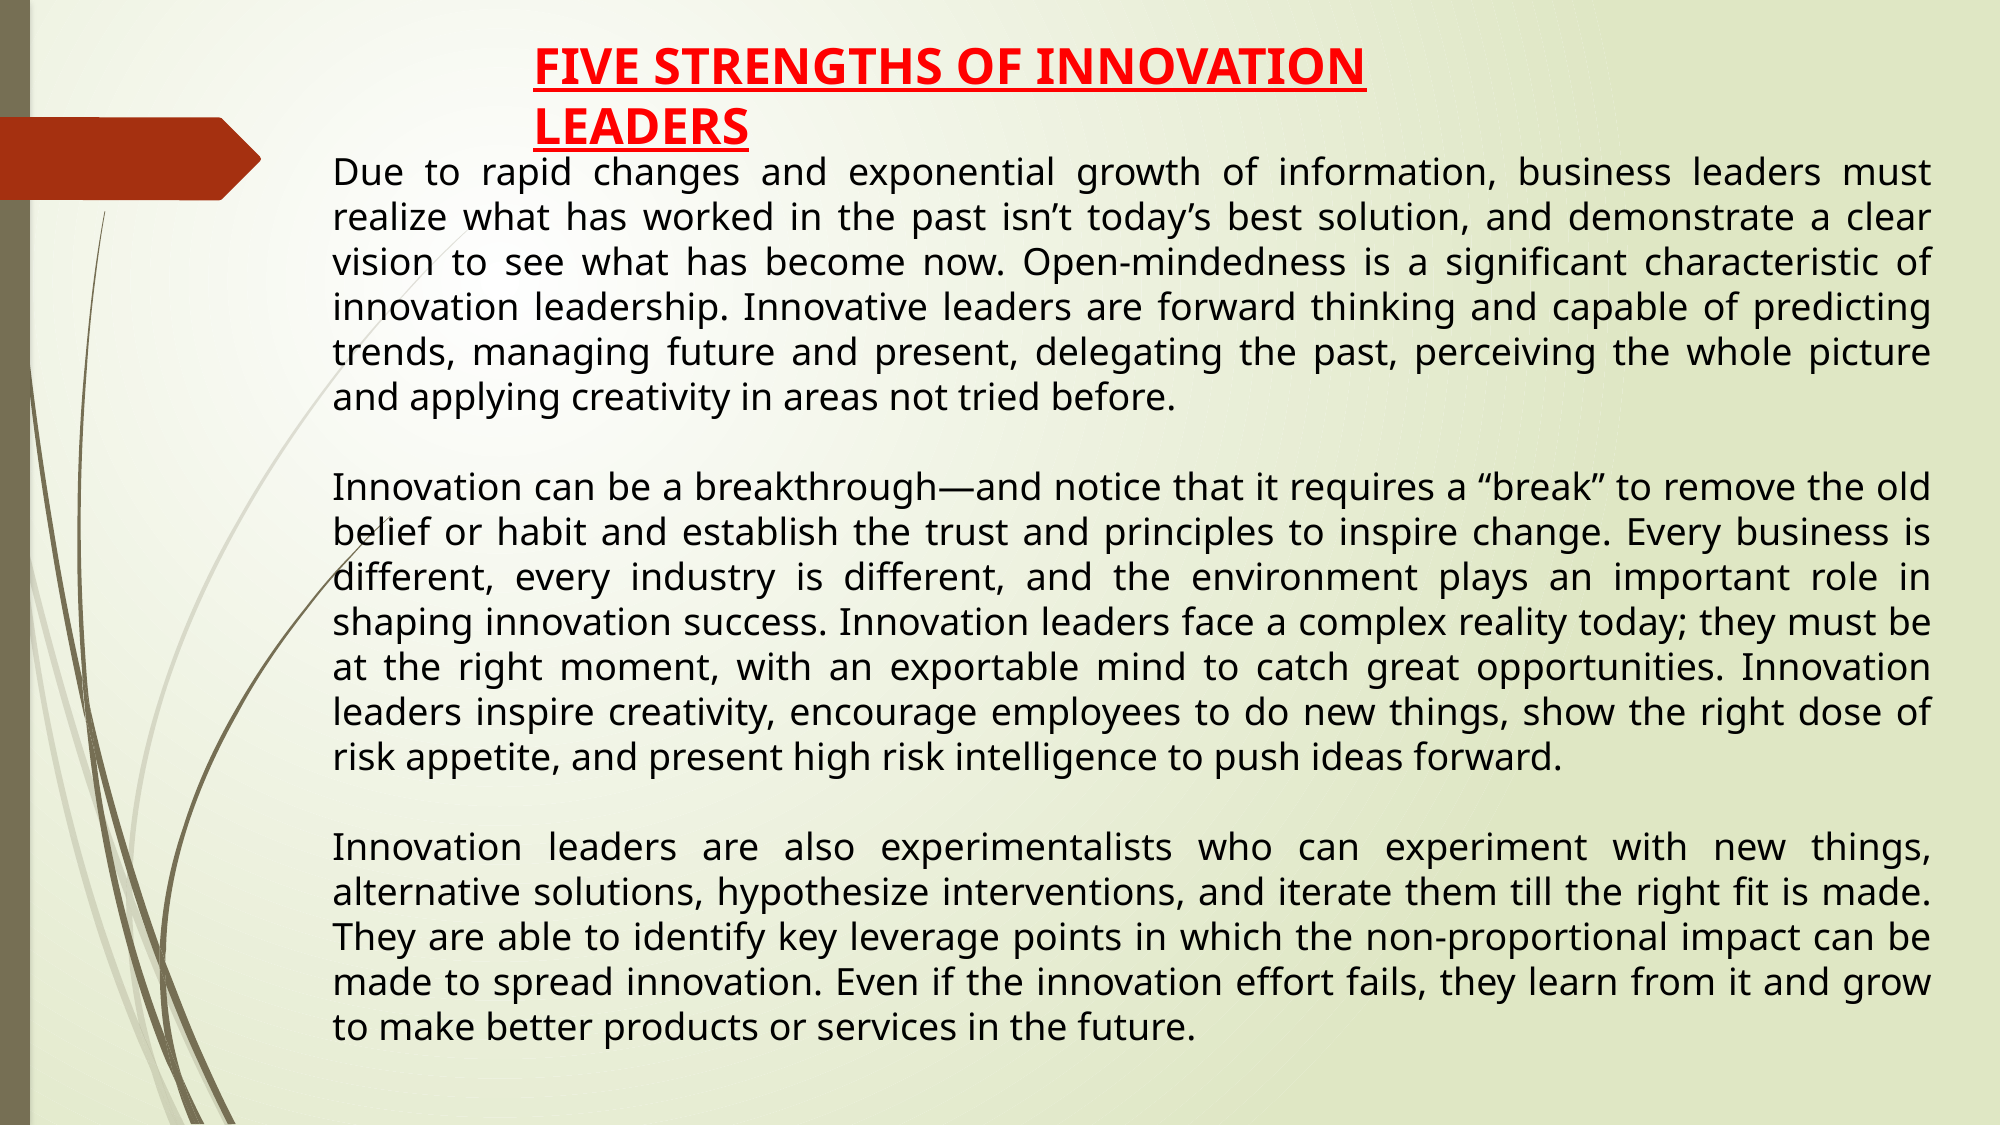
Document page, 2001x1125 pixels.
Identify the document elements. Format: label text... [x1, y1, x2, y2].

text_box FIVE STRENGTHS OF INNOVATION LEADERS [518, 27, 1588, 141]
text_box Due to rapid changes and exponential growth of information, business leaders must realize what has worked in the past isn’t today’s best solution, and demonstrate a clear vision to see what has become now. Open-mindedness is a significant characteristic of innovation leadership. Innovative leaders are forward thinking and capable of predicting trends, managing future and present, delegating the past, perceiving the whole picture and applying creativity in areas not tried before. Innovation can be a breakthrough—and notice that it requires a “break” to remove the old belief or habit and establish the trust and principles to inspire change. Every business is different, every industry is different, and the environment plays an important role in shaping innovation success. Innovation leaders face a complex reality today; they must be at the right moment, with an exportable mind to catch great opportunities. Innovation leaders inspire creativity, encourage employees to do new things, show the right dose of risk appetite, and present high risk intelligence to push ideas forward. Innovation leaders are also experimentalists who can experiment with new things, alternative solutions, hypothesize interventions, and iterate them till the right fit is made. They are able to identify key leverage points in which the non-proportional impact can be made to spread innovation. Even if the innovation effort fails, they learn from it and grow to make better products or services in the future. [317, 141, 1949, 1125]
